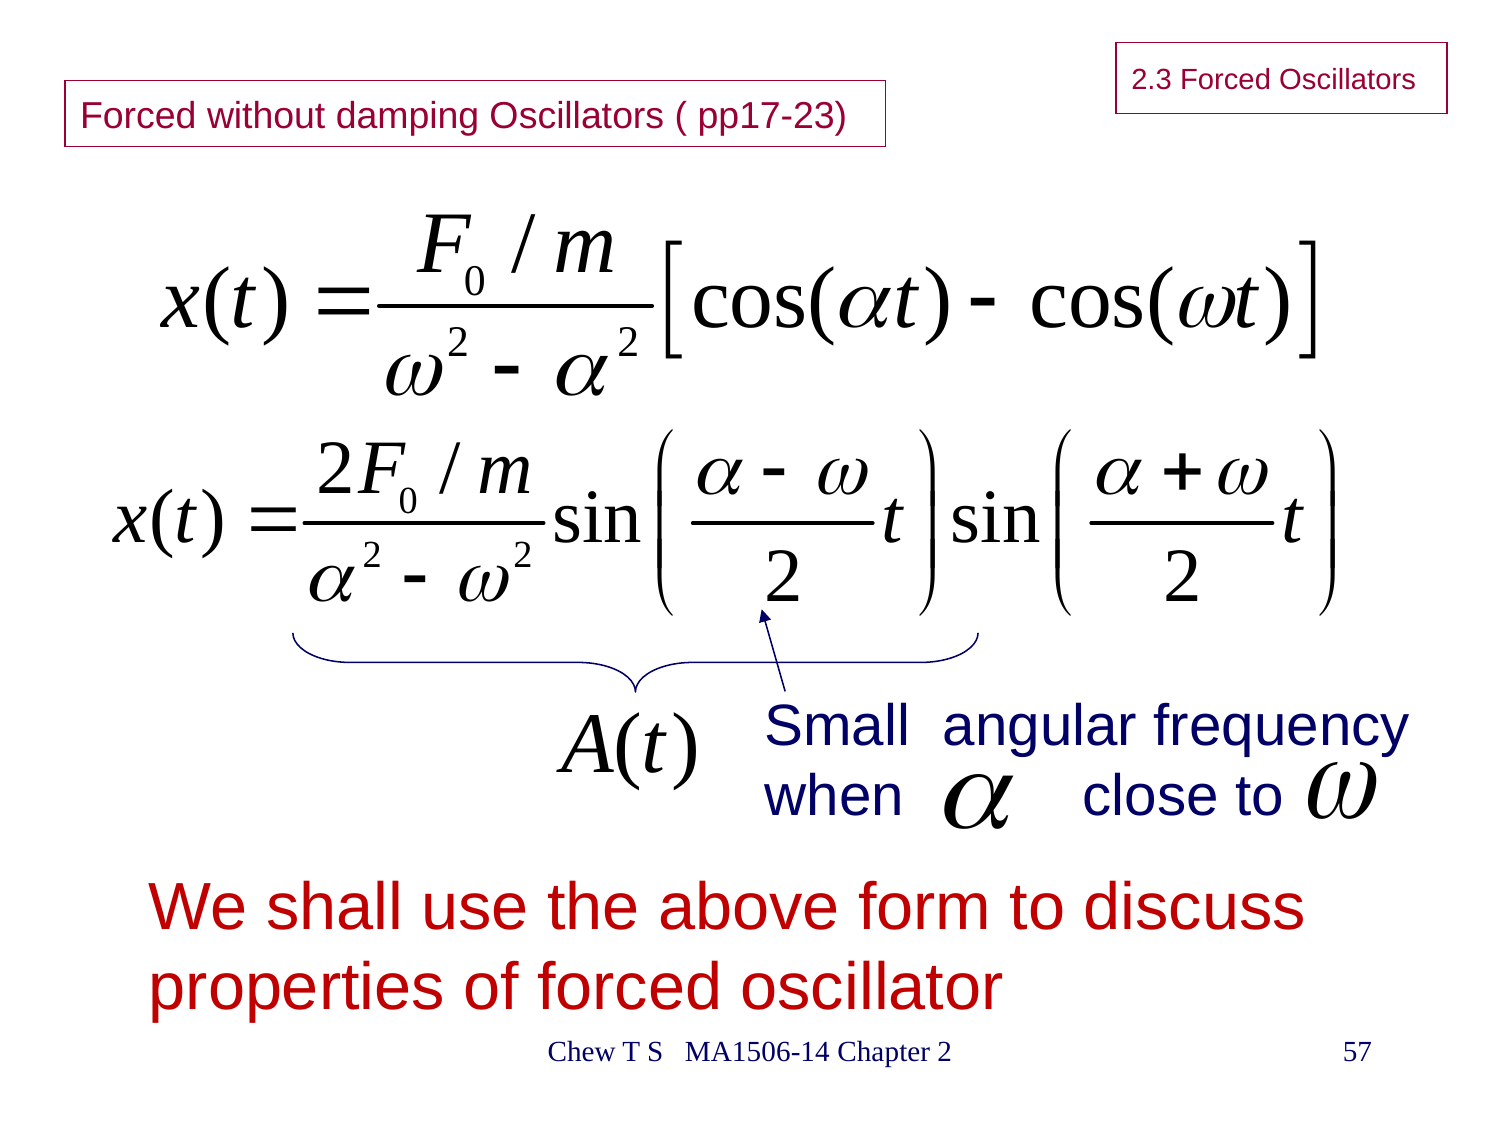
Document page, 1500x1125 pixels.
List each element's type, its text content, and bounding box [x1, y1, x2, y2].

text_box 2.3 Forced Oscillators [1116, 42, 1447, 114]
text_box Forced without damping Oscillators ( pp17-23) [64, 80, 886, 147]
text_box [769, 633, 979, 663]
text_box We shall use the above form to discuss properties of forced oscillator [134, 855, 1341, 1031]
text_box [1300, 749, 1384, 832]
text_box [937, 761, 1028, 841]
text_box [550, 702, 704, 799]
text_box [152, 198, 1327, 404]
text_box Small angular frequency when close to [750, 679, 1465, 835]
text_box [105, 421, 1348, 625]
text_box [292, 633, 776, 693]
footer Chew T S MA1506-14 Chapter 2 [512, 1031, 988, 1101]
slide_number 57 [1074, 1024, 1388, 1101]
